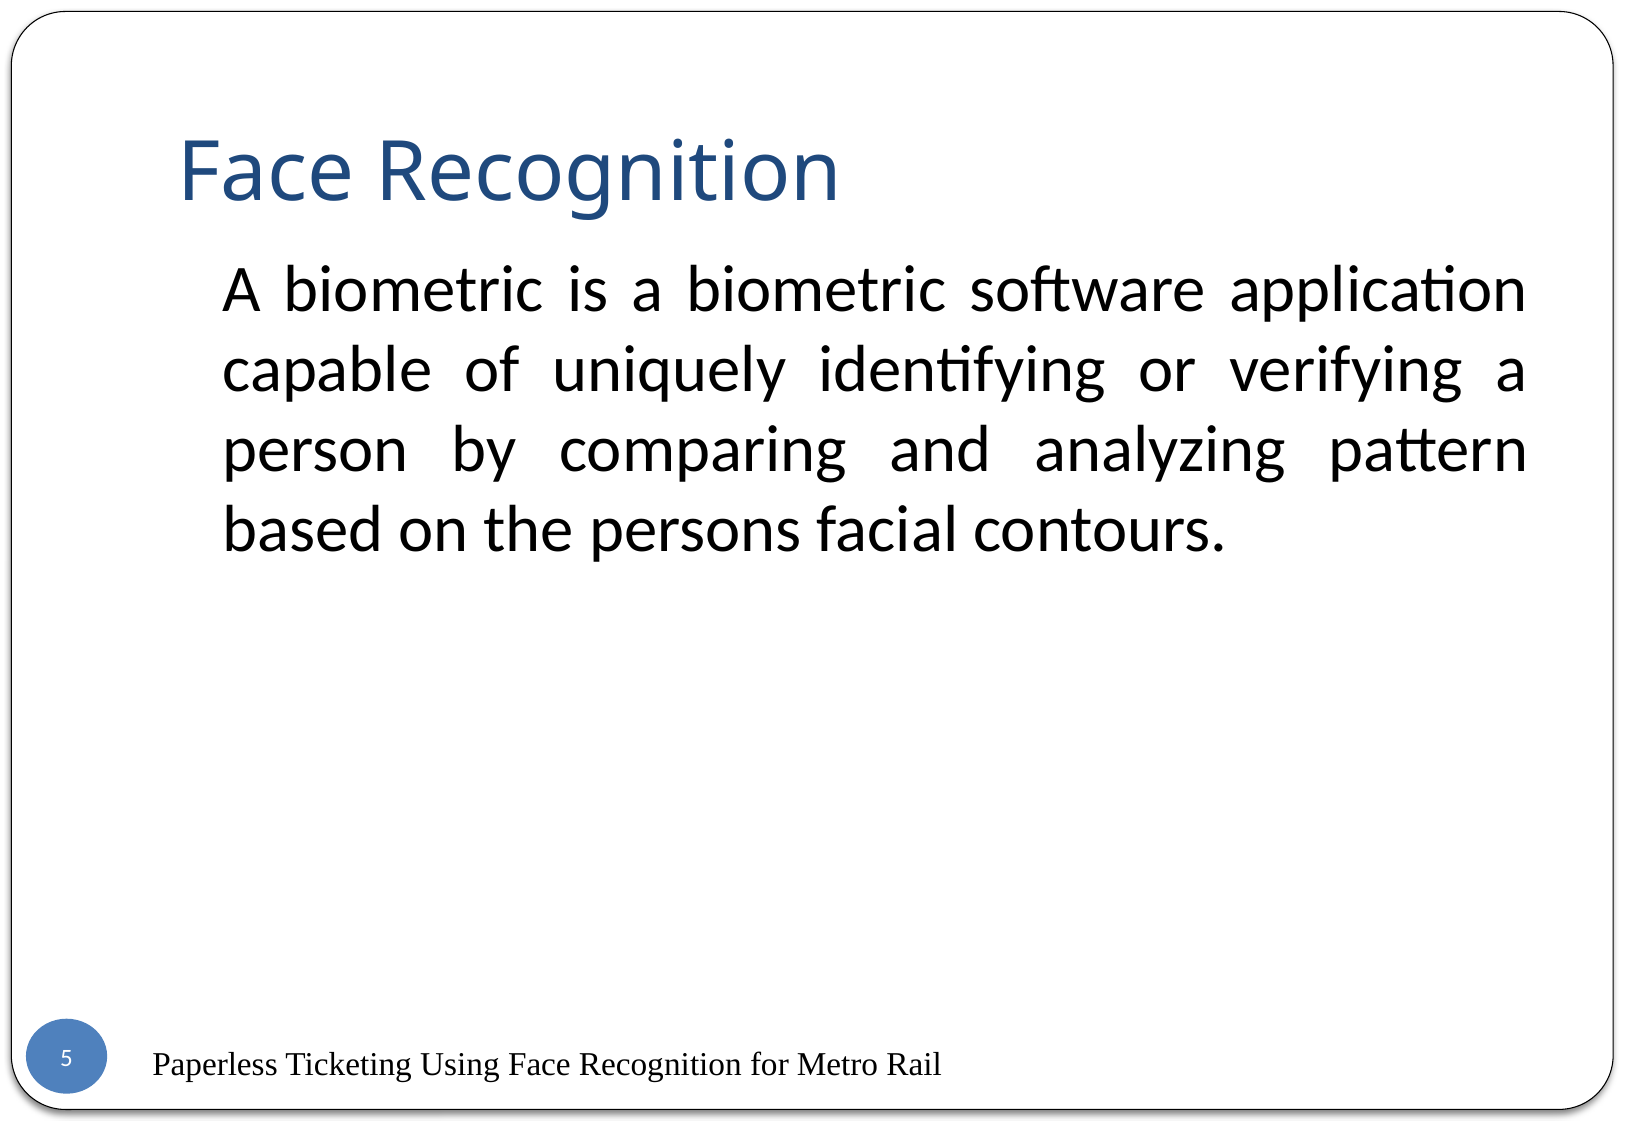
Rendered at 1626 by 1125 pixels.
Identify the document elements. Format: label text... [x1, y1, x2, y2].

title Face Recognition [162, 45, 1544, 233]
footer Paperless Ticketing Using Face Recognition for Metro Rail [137, 1025, 1400, 1100]
list A biometric is a biometric software application capable of uniquely identifying or verifying a person by comparing and analyzing pattern based on the persons facial contours. [162, 237, 1544, 988]
slide_number 5 [25, 1018, 108, 1094]
